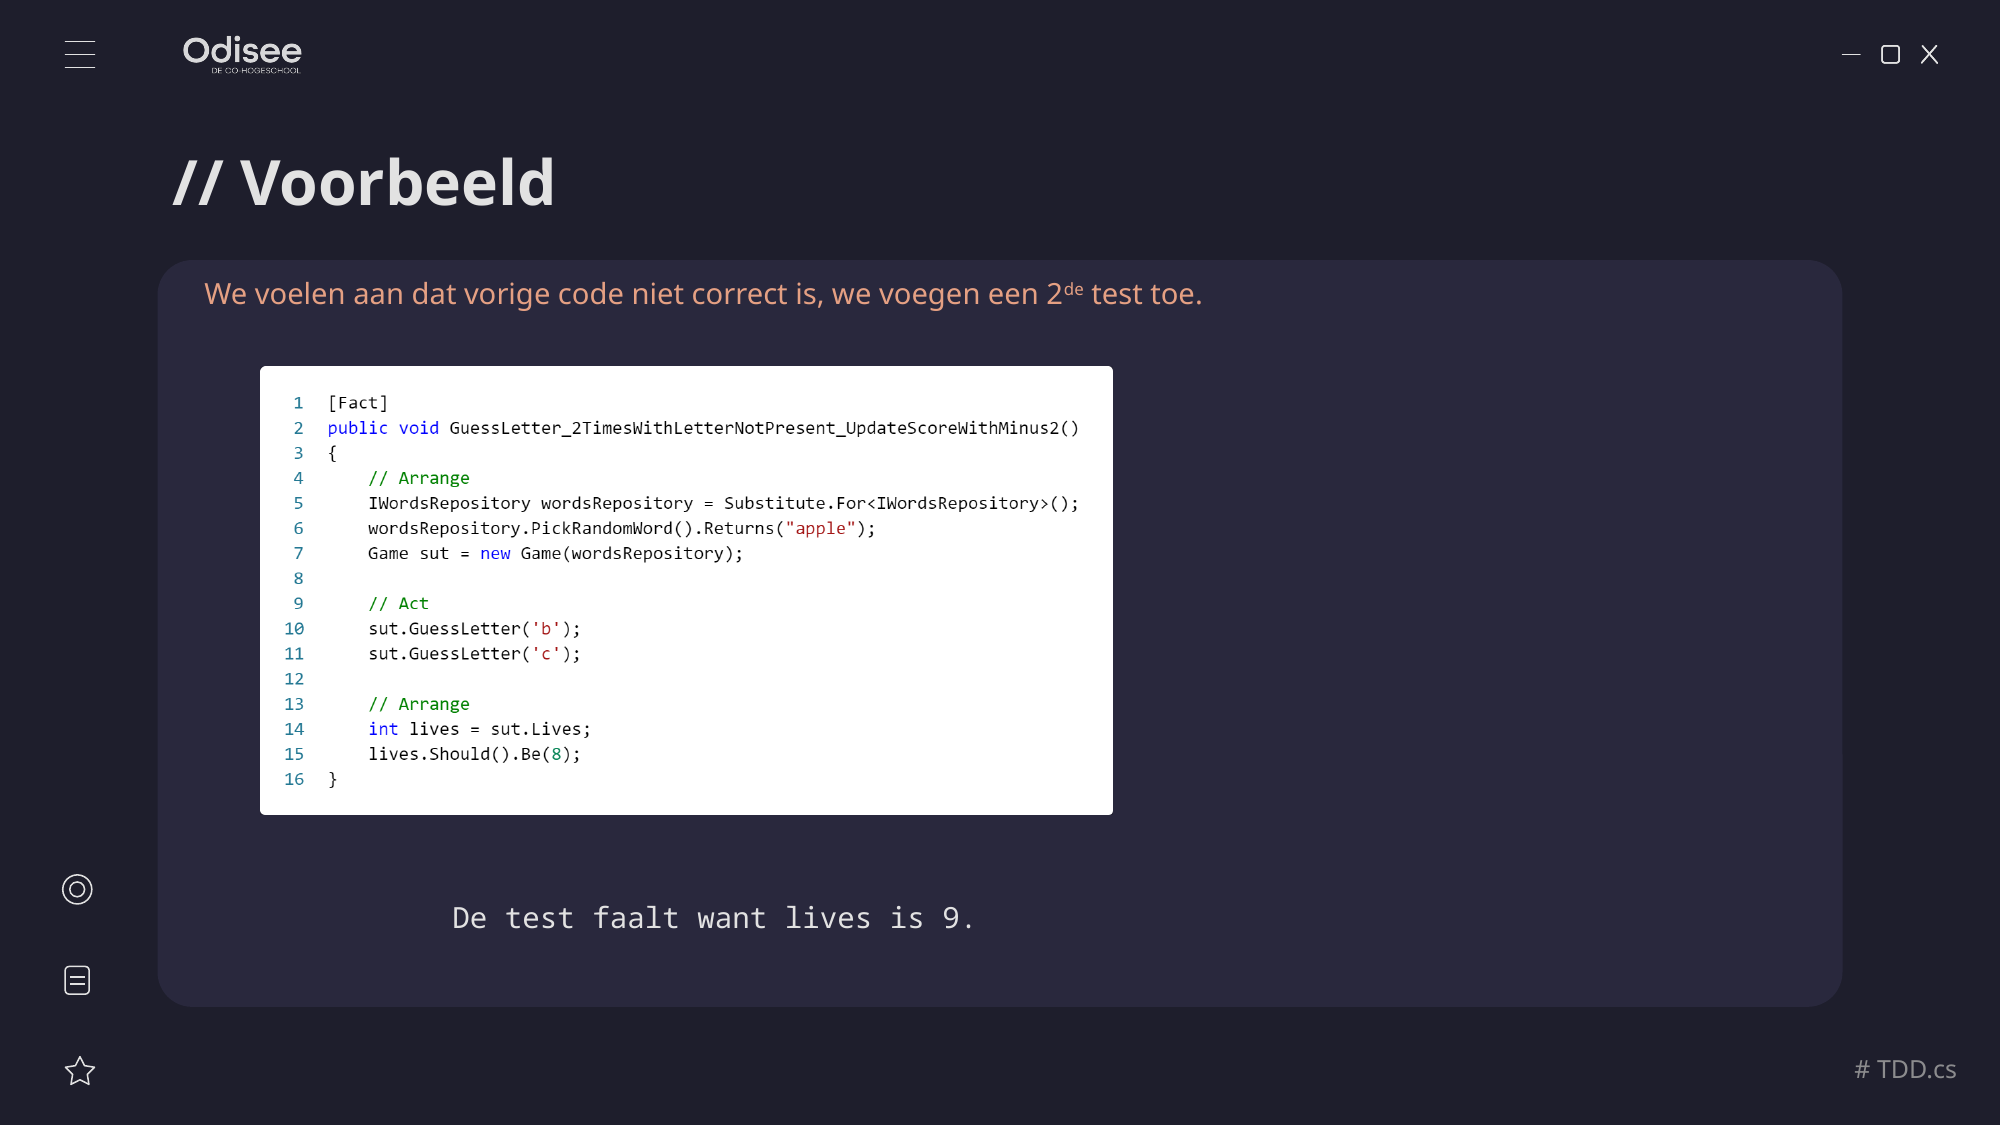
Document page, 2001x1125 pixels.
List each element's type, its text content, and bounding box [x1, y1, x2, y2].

footer # TDD.cs [1506, 1040, 1973, 1101]
picture [157, 10, 328, 99]
picture [259, 365, 1114, 816]
list We voelen aan dat vorige code niet correct is, we voegen een 2de test toe. [157, 260, 1843, 1000]
text_box De test faalt want lives is 9. [437, 892, 1291, 942]
title // Voorbeeld [157, 118, 1843, 244]
